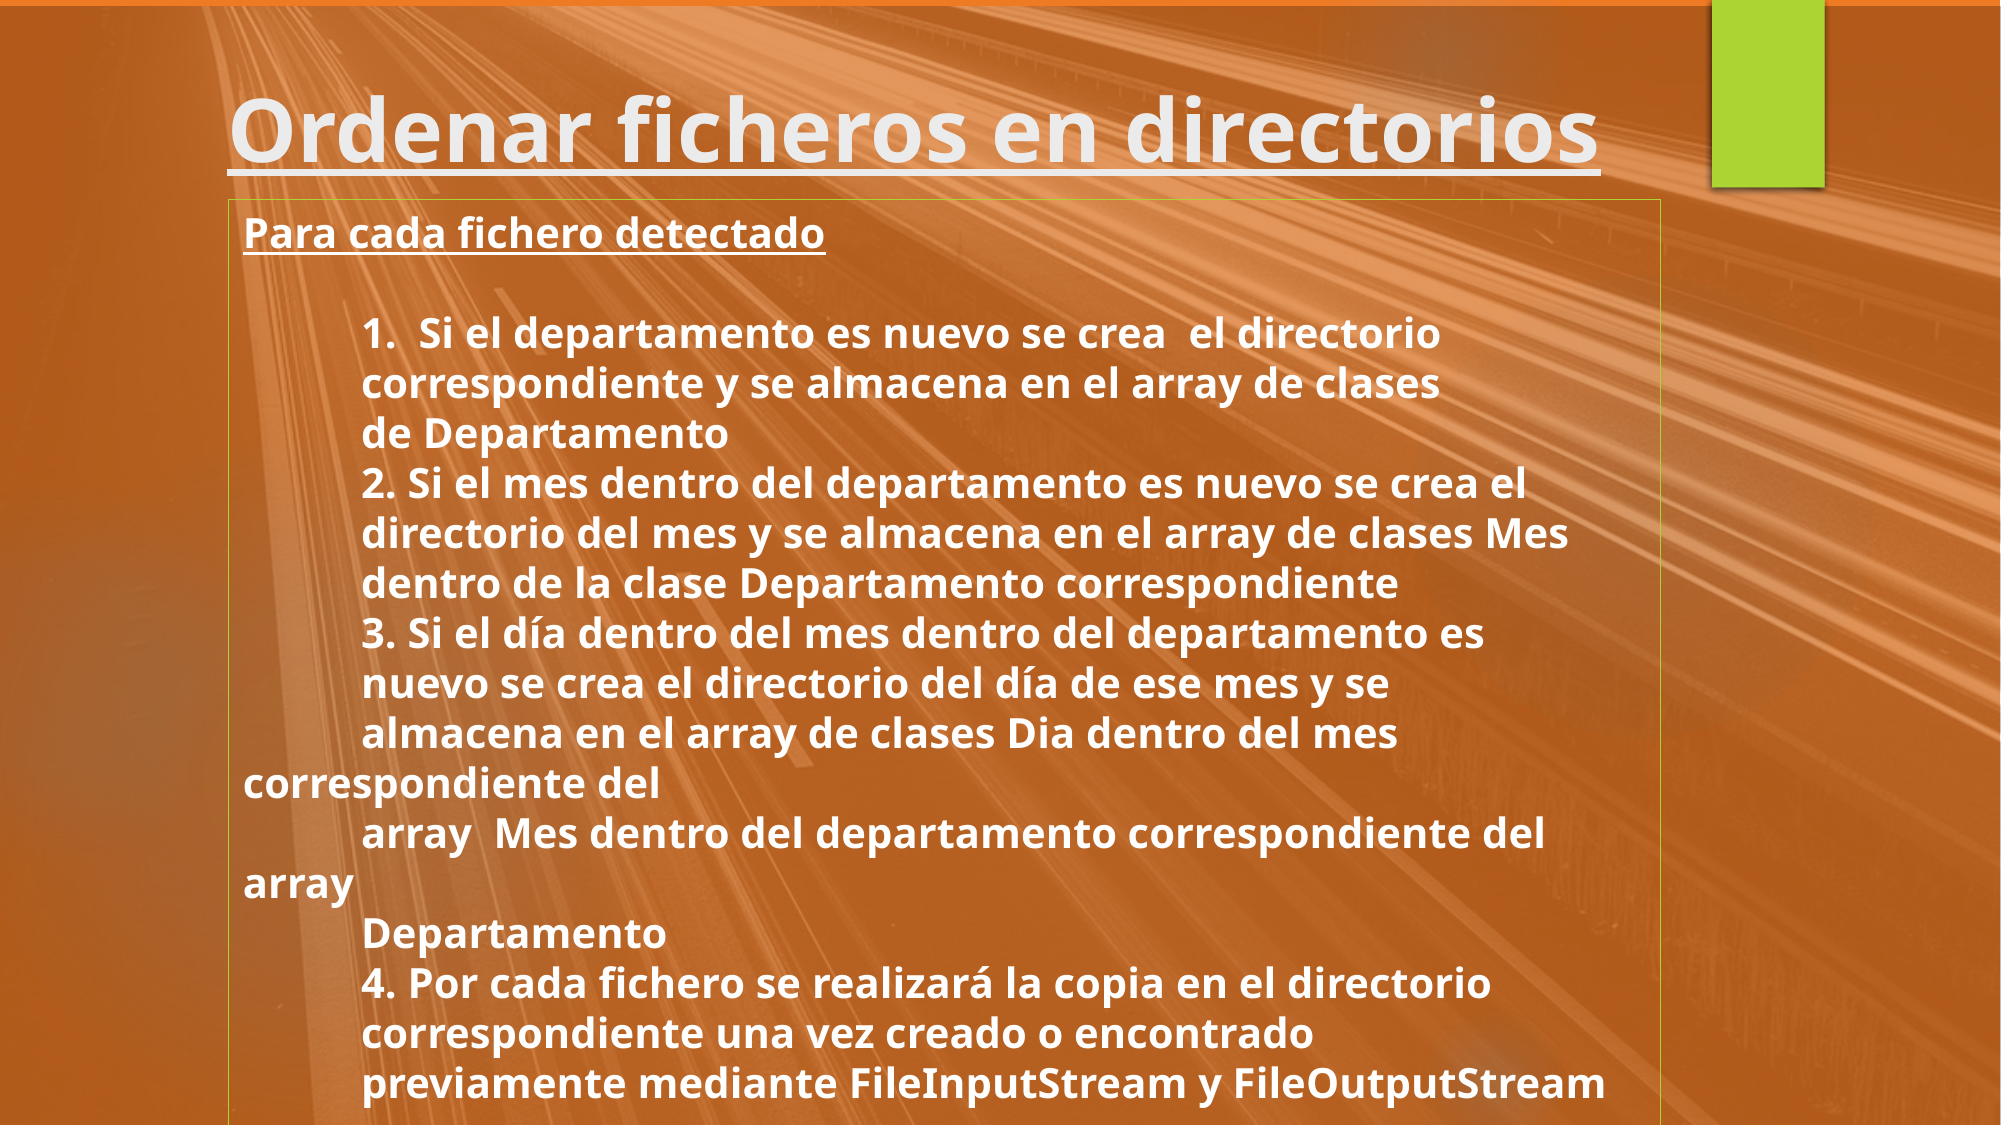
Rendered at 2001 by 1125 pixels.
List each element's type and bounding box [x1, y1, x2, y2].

text_box [1711, 0, 1825, 5]
picture [0, 0, 2000, 1125]
